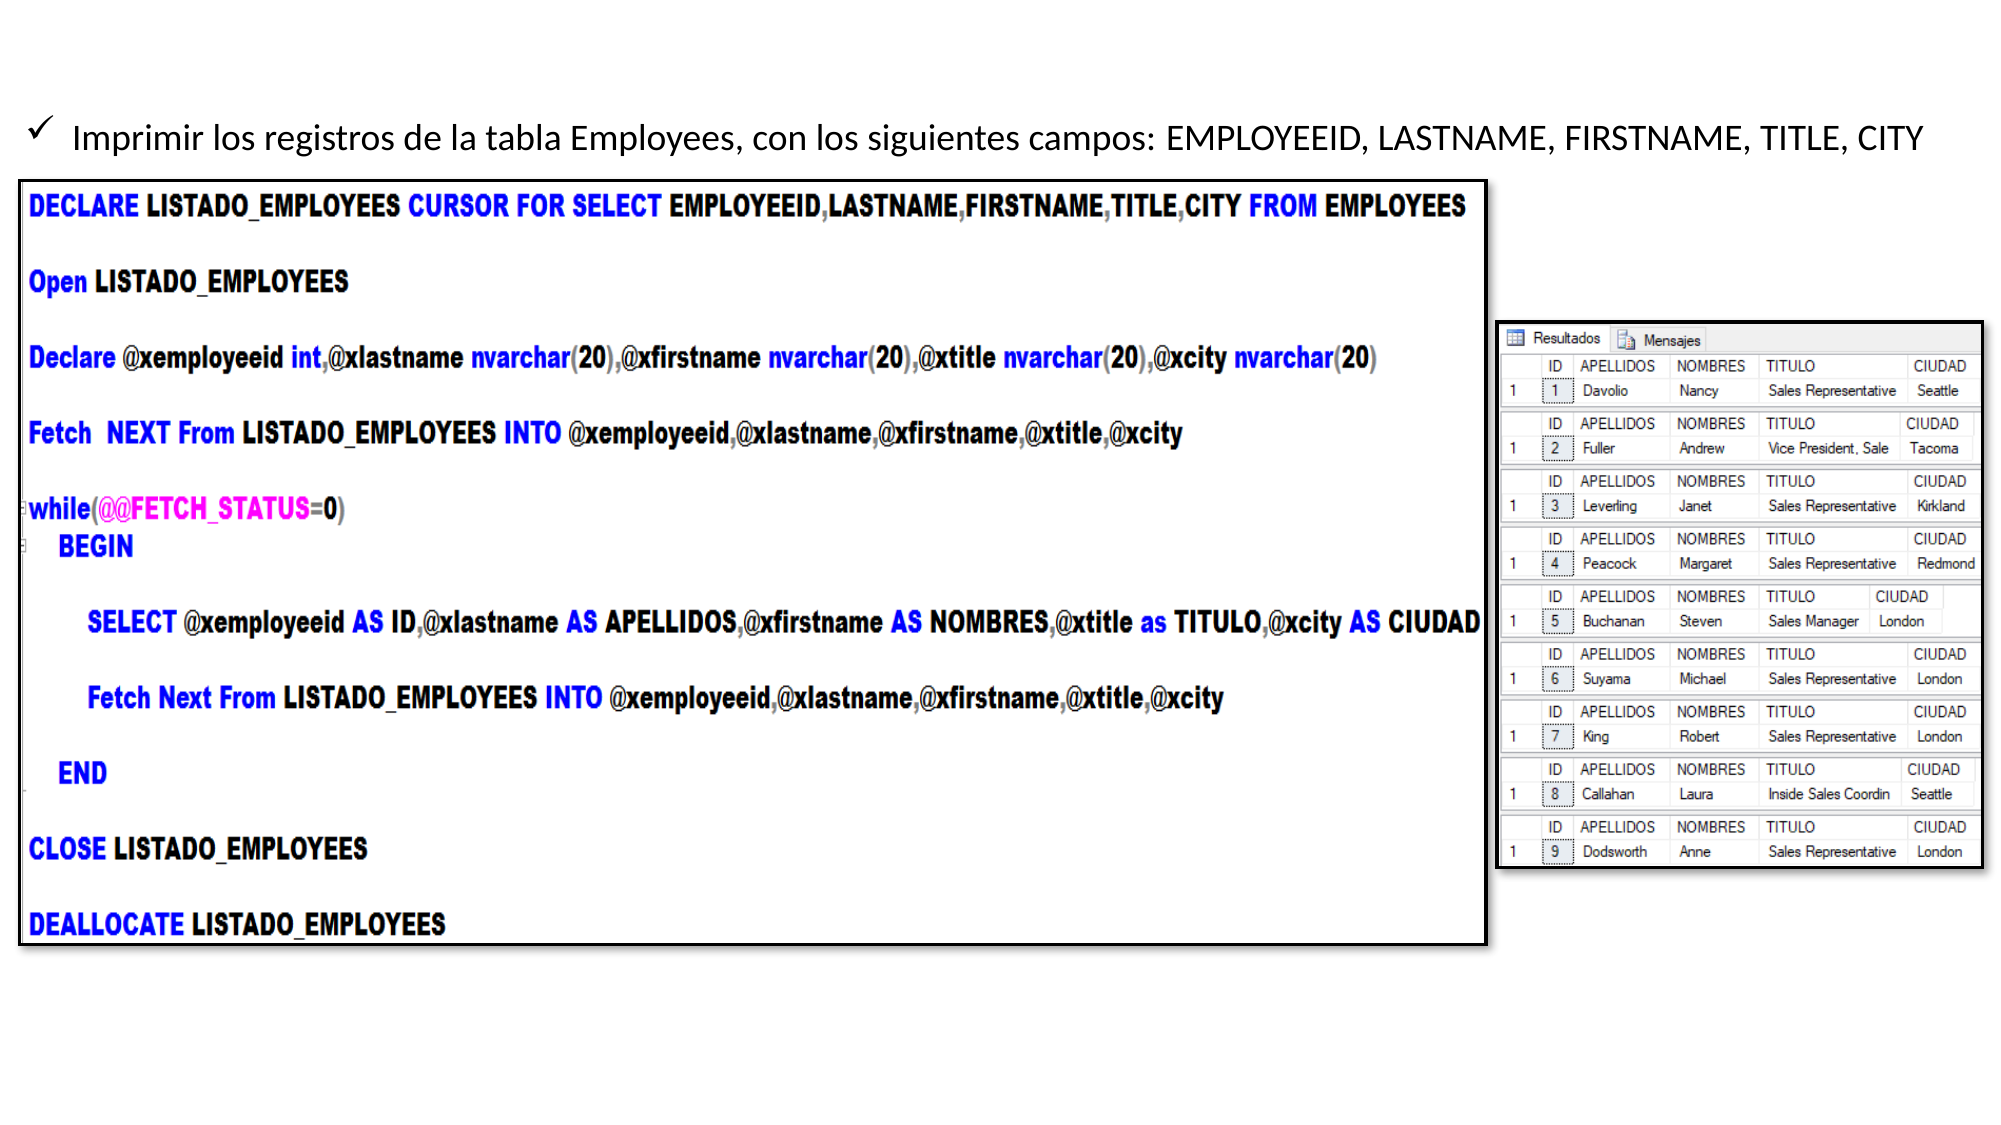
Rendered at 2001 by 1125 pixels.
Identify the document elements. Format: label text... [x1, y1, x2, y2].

picture [1498, 323, 1981, 867]
picture [20, 182, 1485, 943]
text_box Imprimir los registros de la tabla Employees, con los siguientes campos: EMPLOYEEID, LASTNAME, FIRSTNAME, TITLE, CITY [10, 105, 1955, 166]
